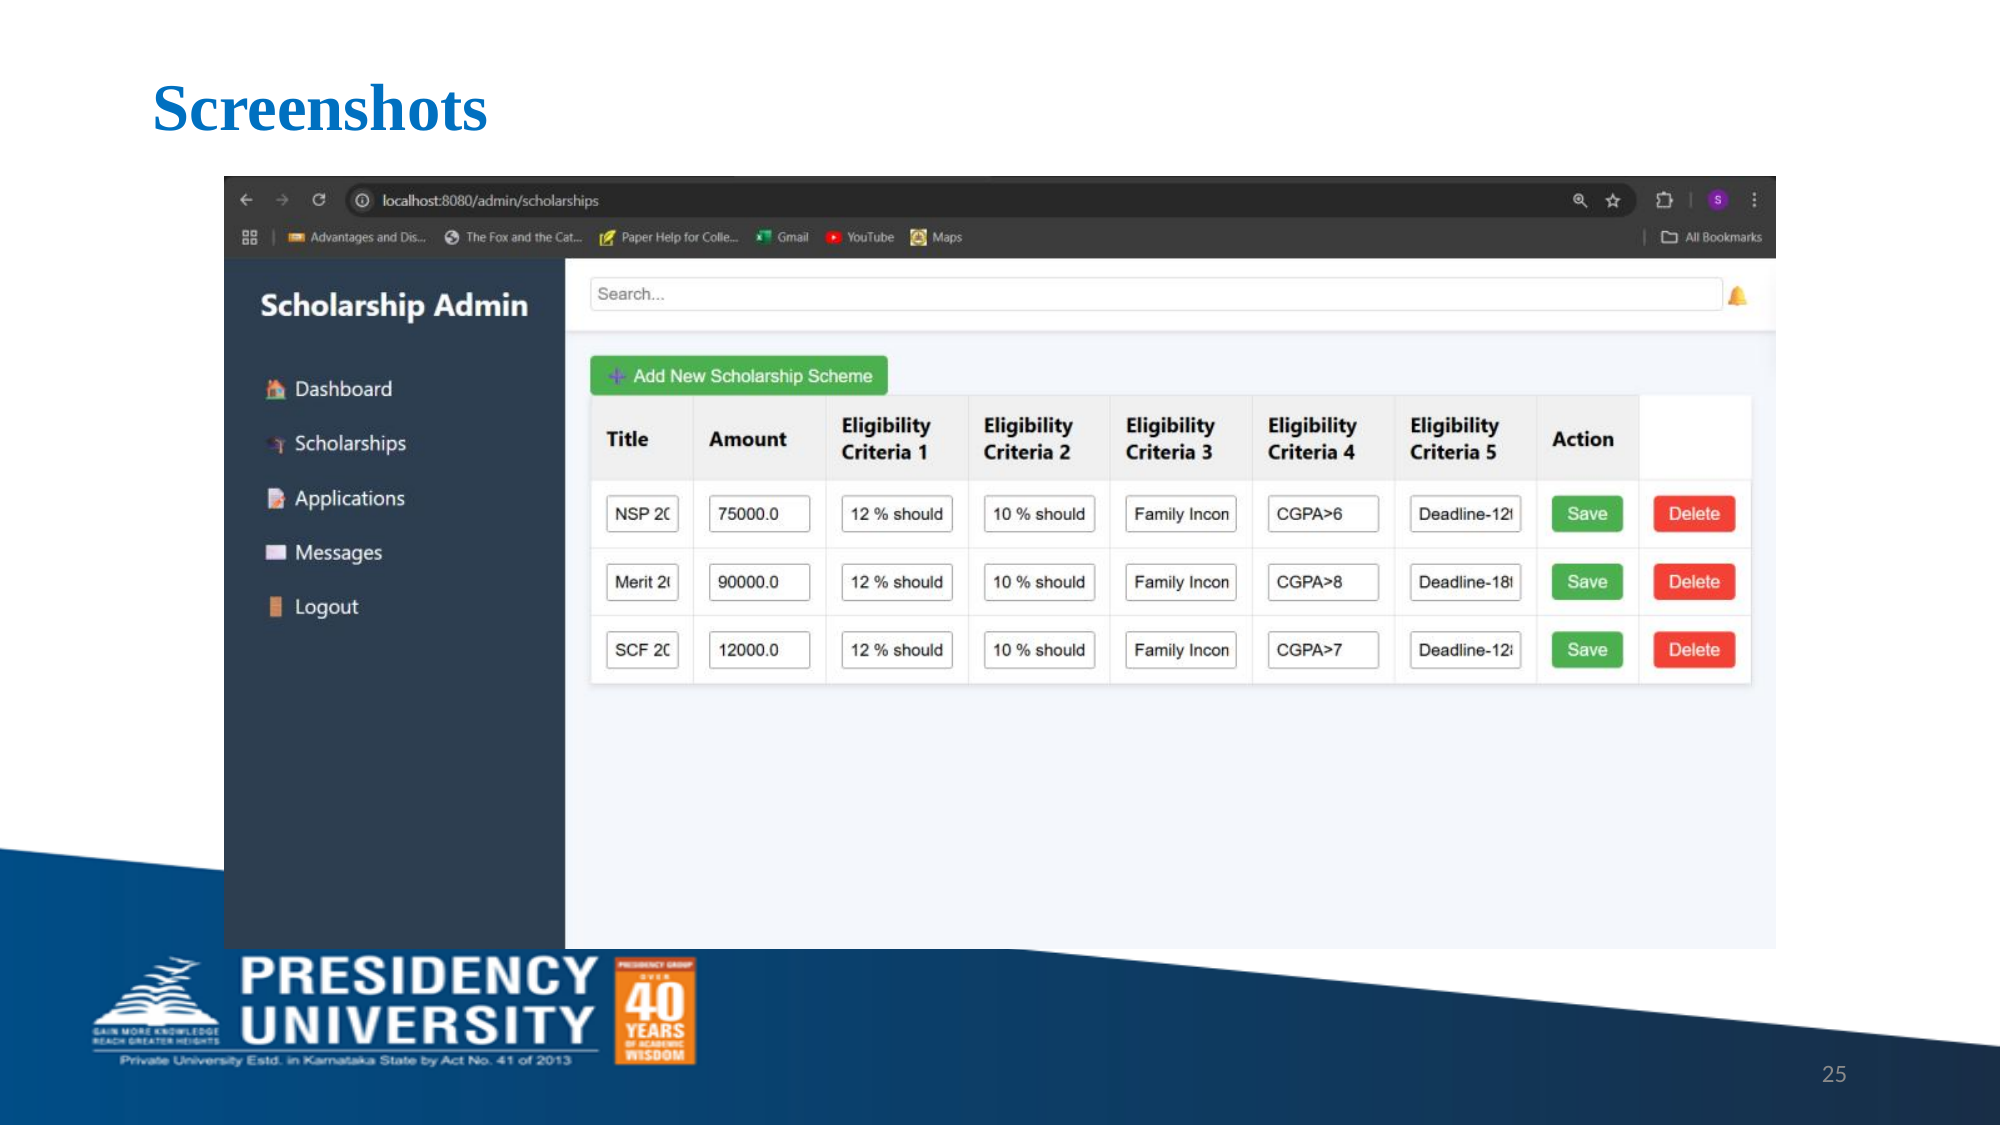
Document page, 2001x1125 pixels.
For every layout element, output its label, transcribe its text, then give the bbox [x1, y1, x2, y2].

picture [0, 176, 2000, 1125]
slide_number 25 [1412, 1042, 1863, 1103]
title Screenshots [137, 59, 1863, 158]
